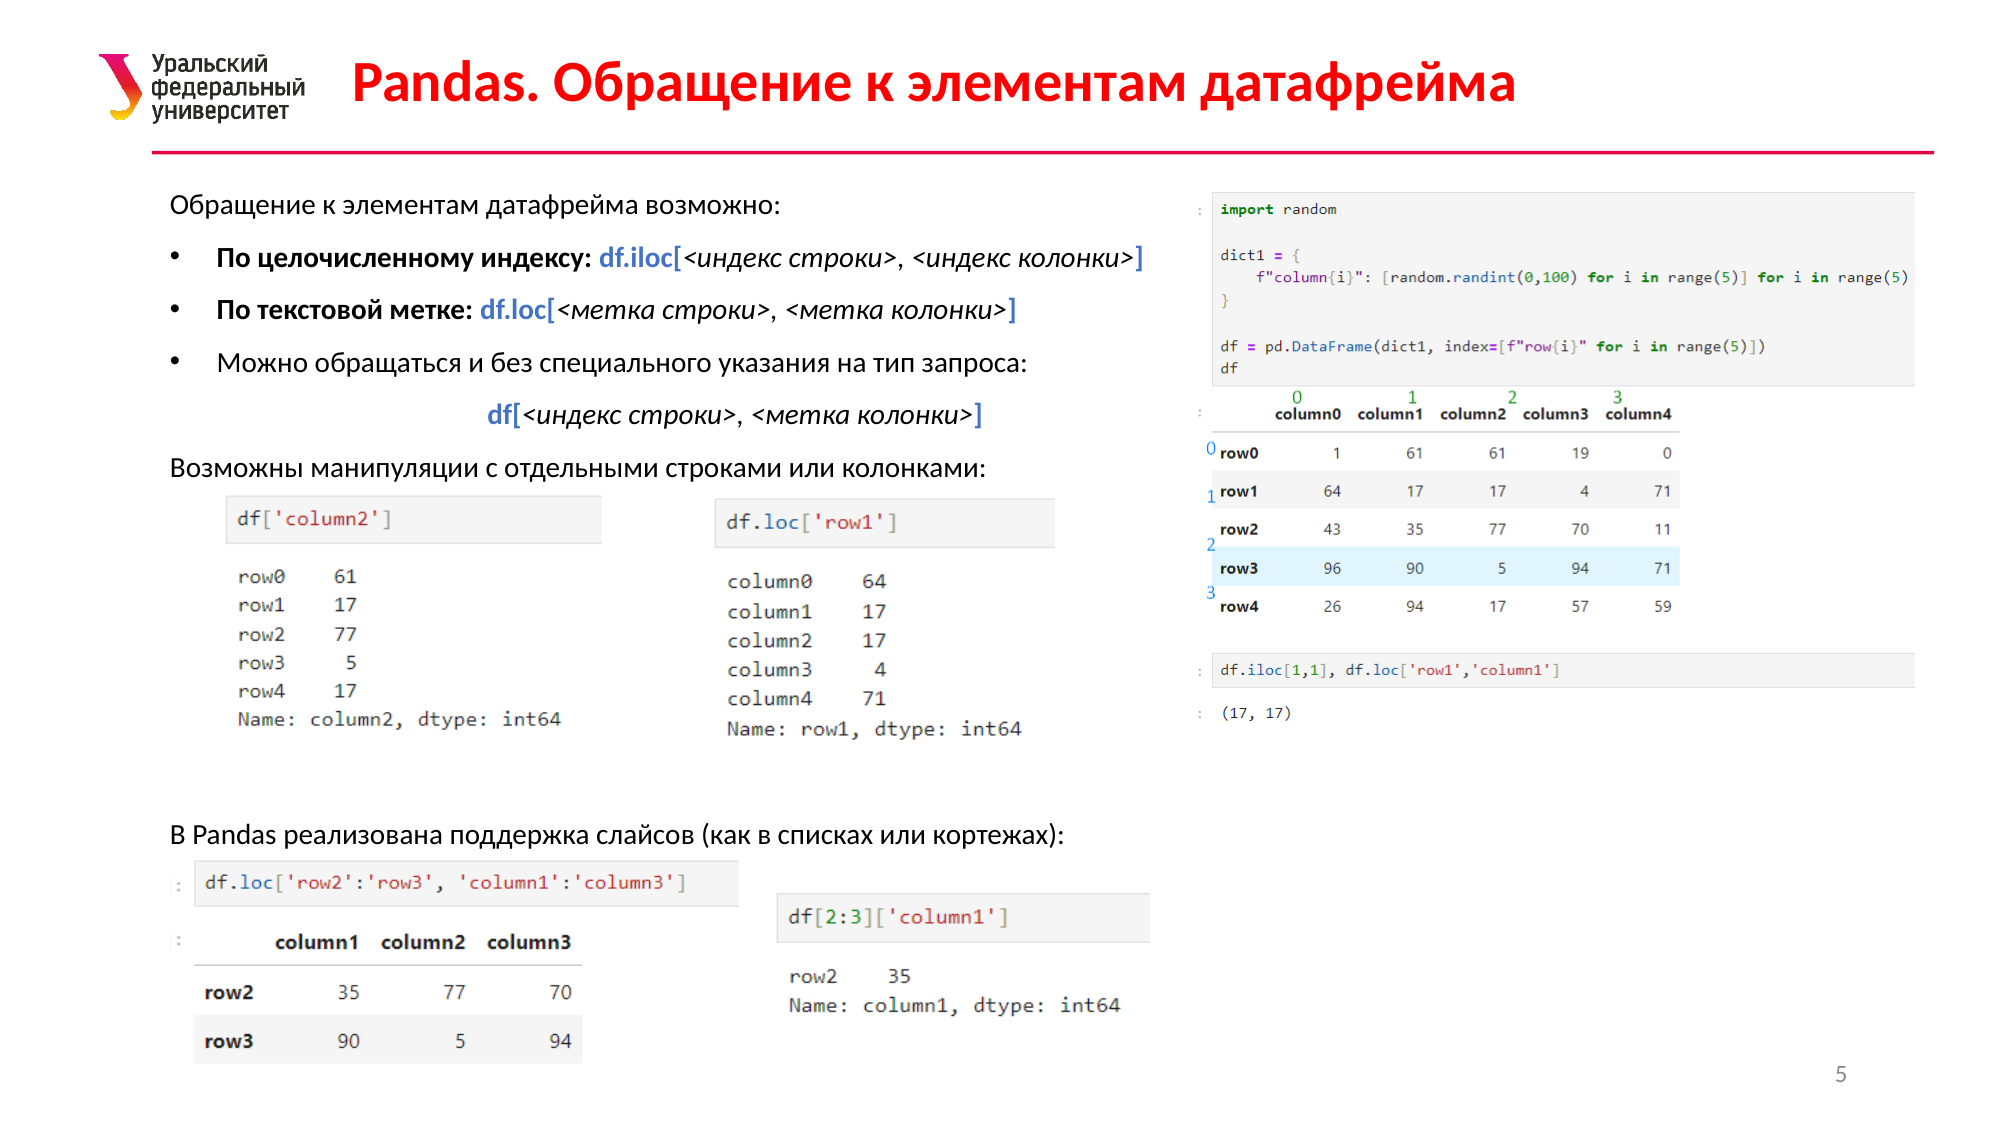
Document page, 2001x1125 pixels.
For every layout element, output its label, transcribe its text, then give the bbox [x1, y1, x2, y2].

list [98, 52, 320, 124]
picture [170, 849, 739, 1079]
picture [770, 885, 1150, 1026]
picture [1194, 180, 1915, 738]
text_box [151, 150, 1935, 155]
text_box Обращение к элементам датафрейма возможно: По целочисленному индексу: df.iloc[<индекс строки>, <индекс колонки>] По текстовой метке: df.loc[<метка строки>, <метка колонки>] Можно обращаться и без специального указания на тип запроса: df[<индекс строки>, <метка колонки>] Возможны манипуляции с отдельными строками или колонками: В Pandas реализована поддержка слайсов (как в списках или кортежах): [155, 160, 1309, 910]
picture [218, 489, 602, 738]
slide_number 5 [1412, 1042, 1863, 1103]
text_box Pandas. Обращение к элементам датафрейма [337, 36, 1945, 121]
picture [708, 489, 1055, 755]
